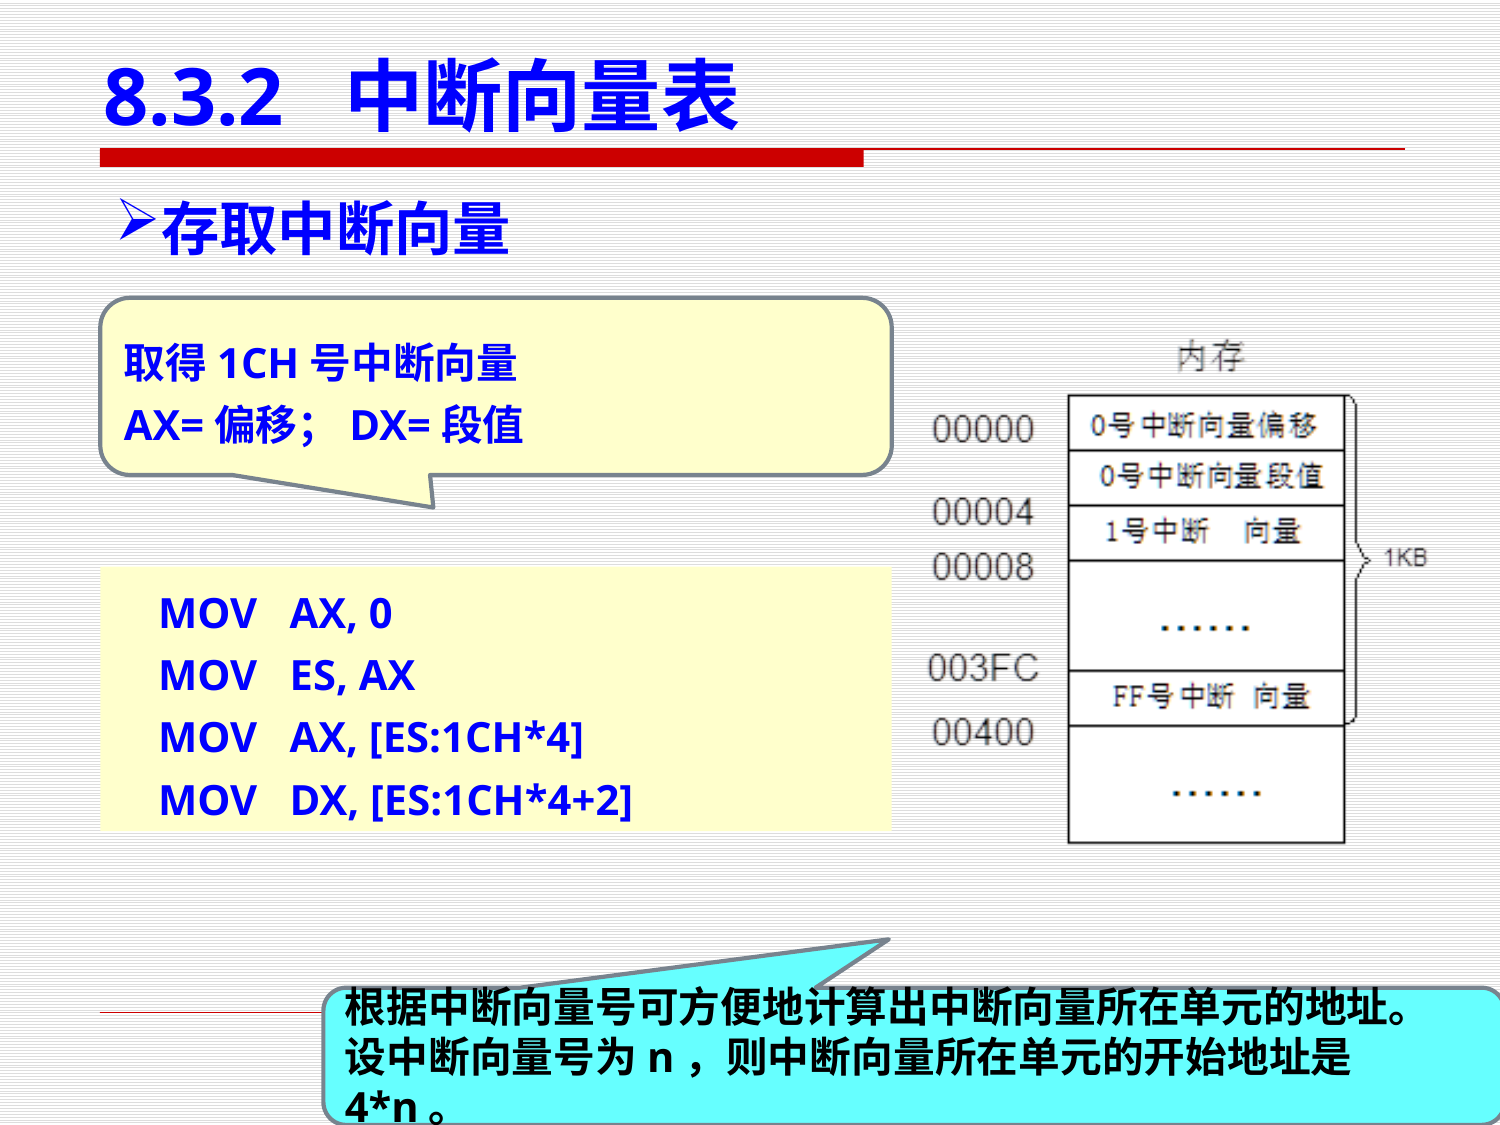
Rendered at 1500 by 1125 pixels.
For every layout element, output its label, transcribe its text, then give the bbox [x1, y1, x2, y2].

picture [891, 325, 1498, 848]
text_box 根据中断向量号可方便地计算出中断向量所在单元的地址。 设中断向量号为n，则中断向量所在单元的开始地址是4*n。 [321, 937, 1500, 1125]
text_box MOV AX, 0 MOV ES, AX MOV AX, [ES:1CH*4] MOV DX, [ES:1CH*4+2] [100, 566, 886, 832]
title 8.3.2 中断向量表 [88, 42, 1448, 149]
text_box 取得1CH号中断向量 AX=偏移；DX=段值 [98, 295, 894, 510]
text_box 存取中断向量 [100, 184, 1400, 270]
